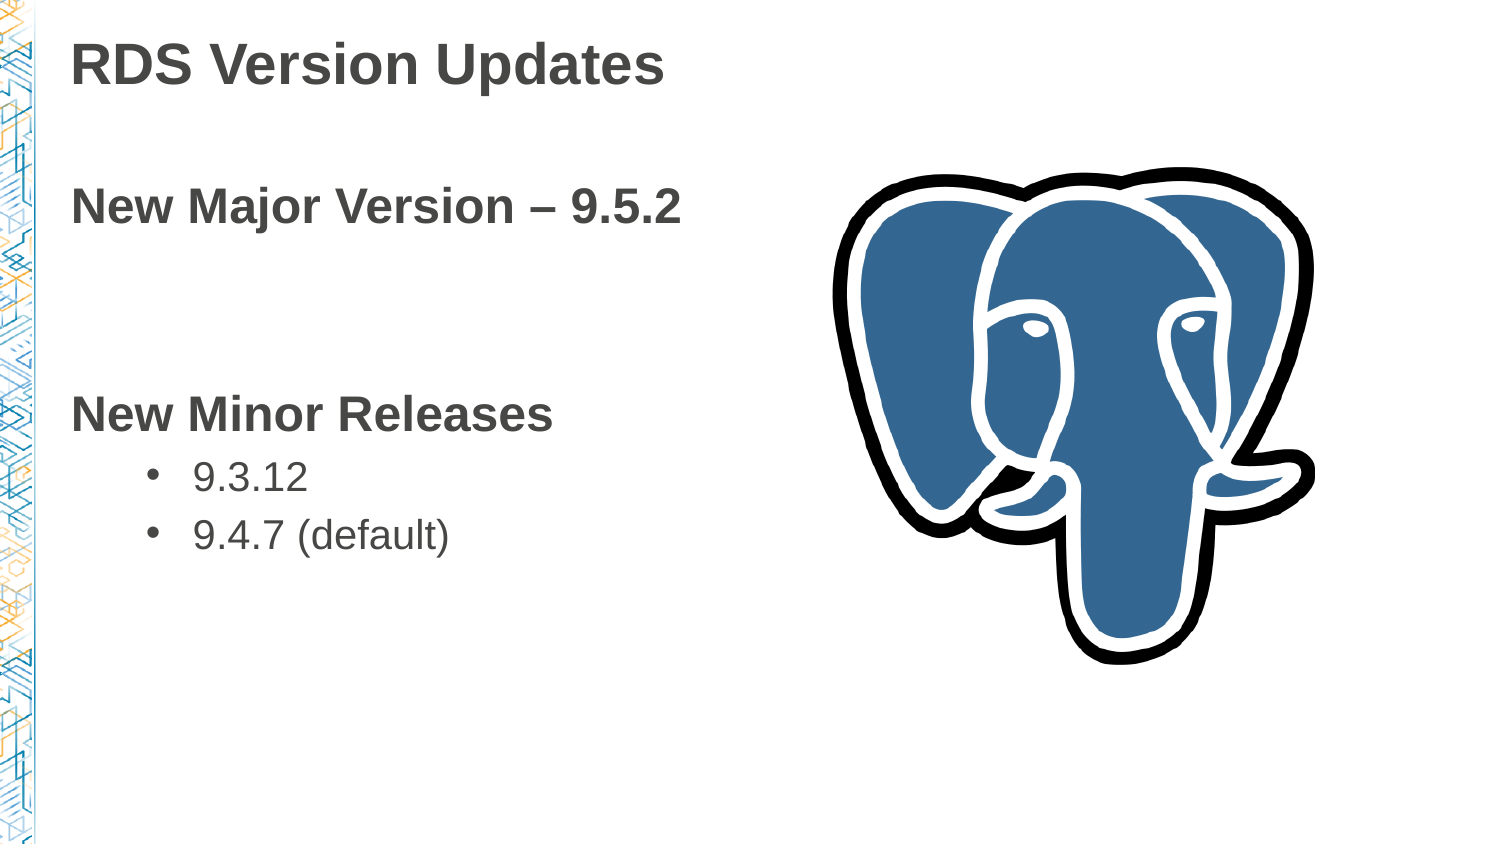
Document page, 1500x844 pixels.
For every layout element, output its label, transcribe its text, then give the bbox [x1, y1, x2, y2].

picture [0, 0, 1500, 844]
title RDS Version Updates [55, 18, 1402, 109]
list New Major Version – 9.5.2 New Minor Releases 9.3.12 9.4.7 (default) [55, 165, 1402, 749]
